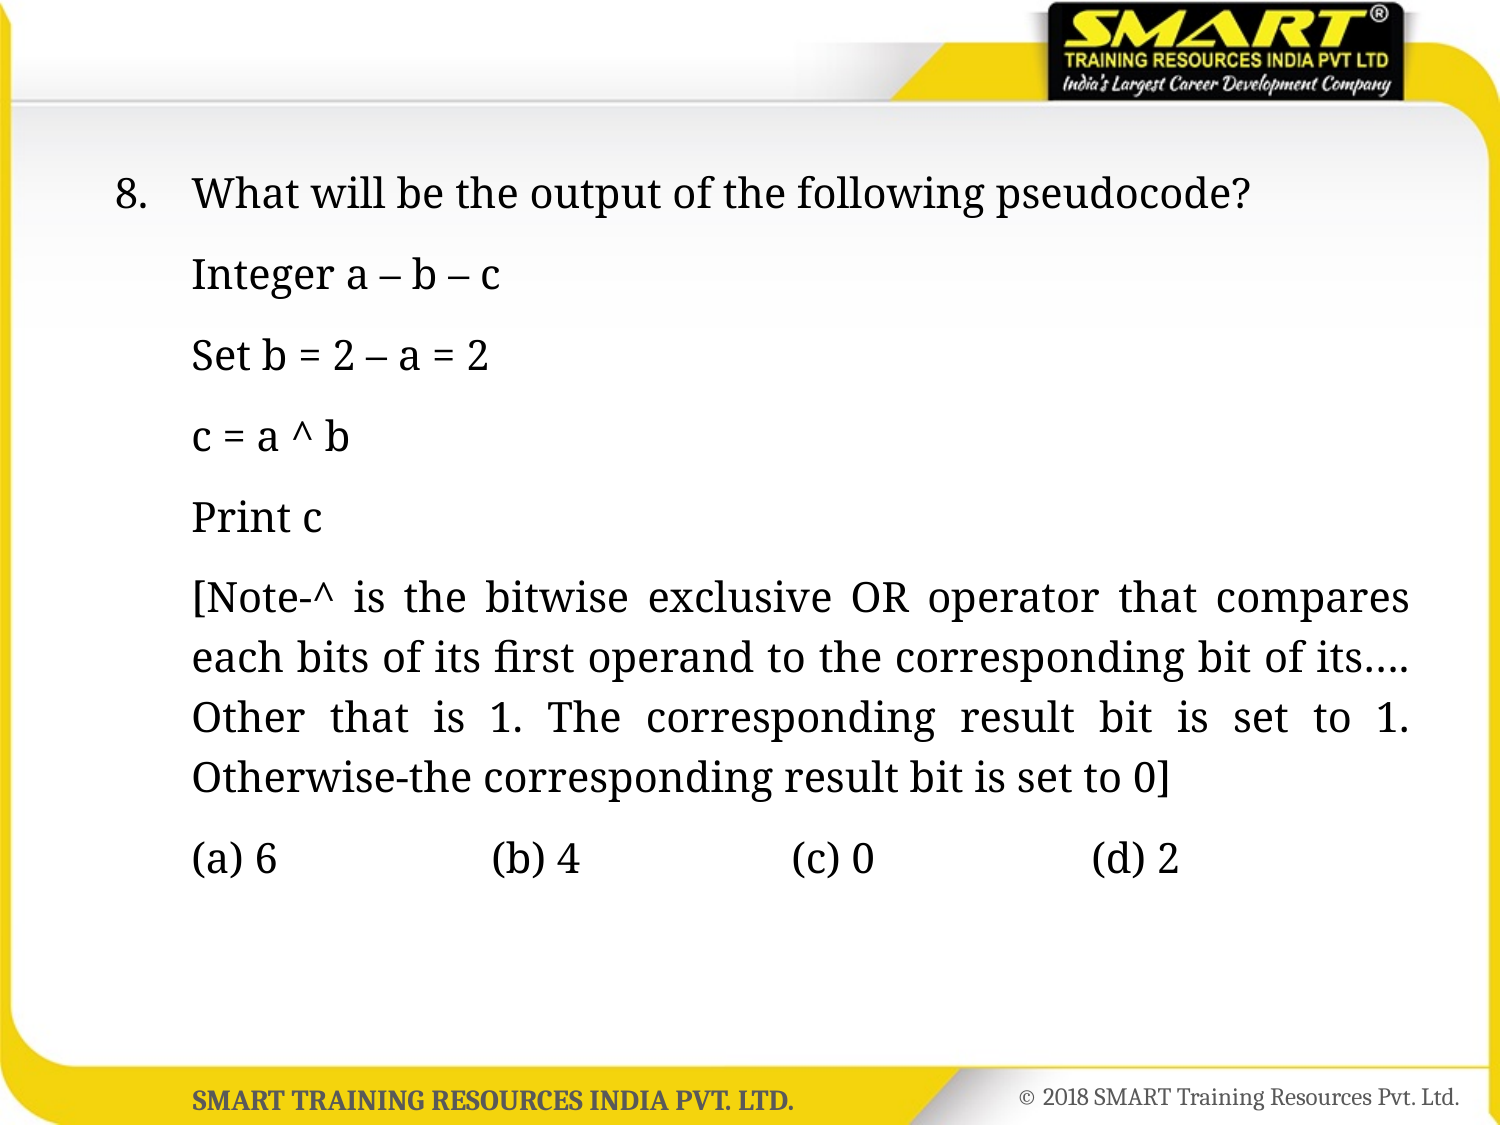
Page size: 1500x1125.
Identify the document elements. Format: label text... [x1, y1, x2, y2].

text_box 8. What will be the output of the following pseudocode? Integer a – b – c Set b = 2 – a = 2 c = a ^ b Print c [Note-^ is the bitwise exclusive OR operator that compares each bits of its first operand to the corresponding bit of its…. Other that is 1. The corresponding result bit is set to 1. Otherwise-the corresponding result bit is set to 0] (a) 6 (b) 4 (c) 0 (d) 2 [99, 149, 1425, 890]
picture [0, 0, 1500, 1125]
